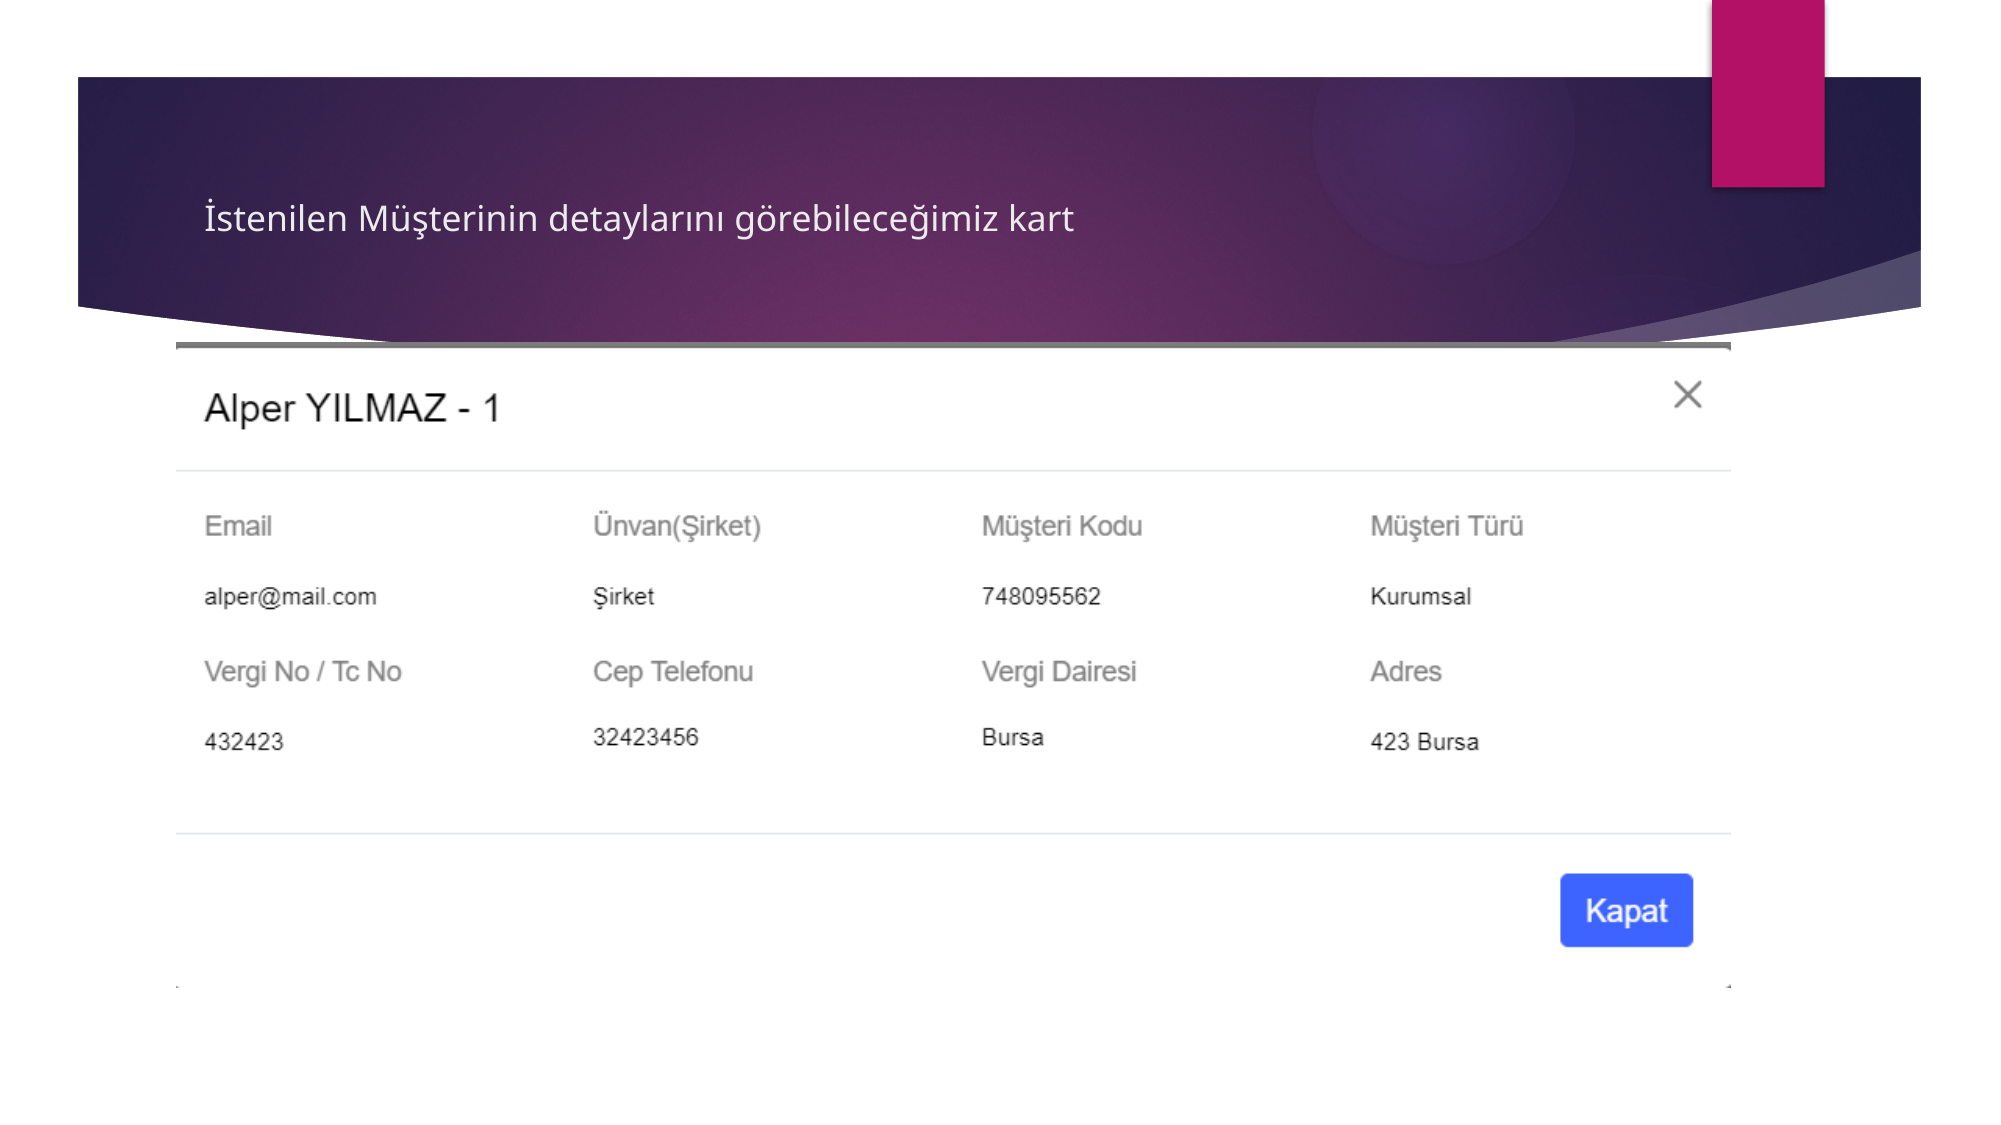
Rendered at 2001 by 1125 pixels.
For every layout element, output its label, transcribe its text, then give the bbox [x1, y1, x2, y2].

title İstenilen Müşterinin detaylarını görebileceğimiz kart [189, 159, 1627, 276]
picture [175, 341, 1731, 988]
